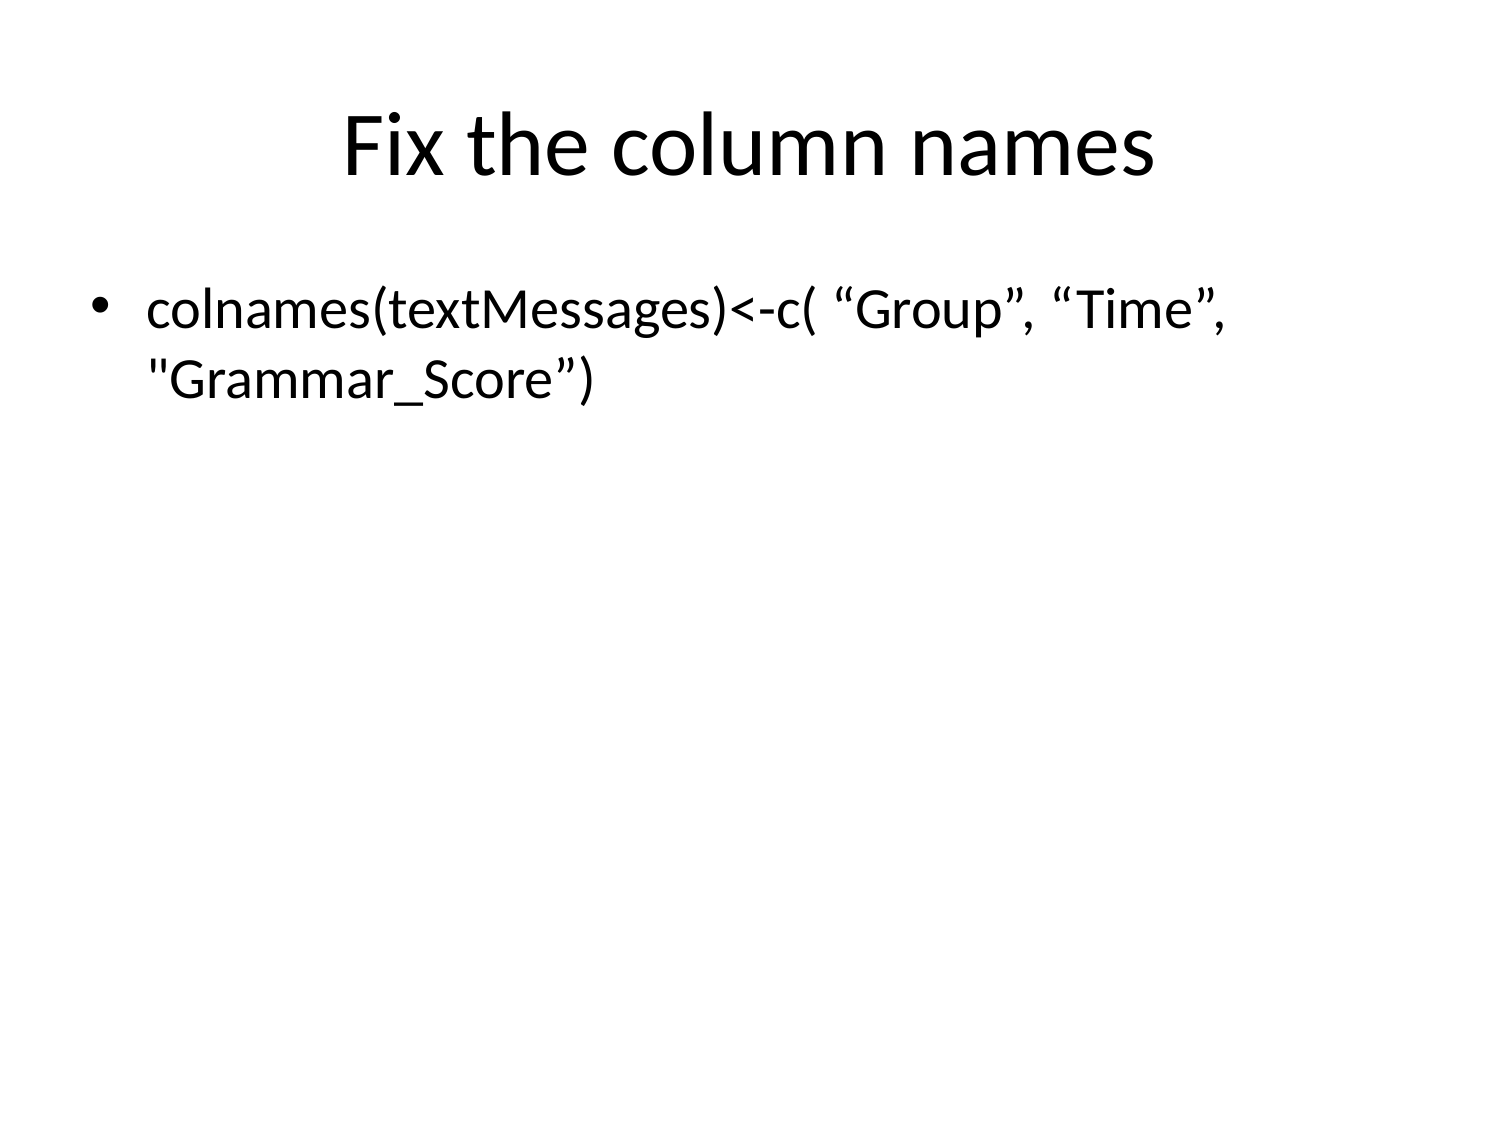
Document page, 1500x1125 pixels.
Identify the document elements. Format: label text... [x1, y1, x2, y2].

list colnames(textMessages)<-c( “Group”, “Time”, "Grammar_Score”) [75, 262, 1425, 1005]
title Fix the column names [75, 45, 1425, 233]
